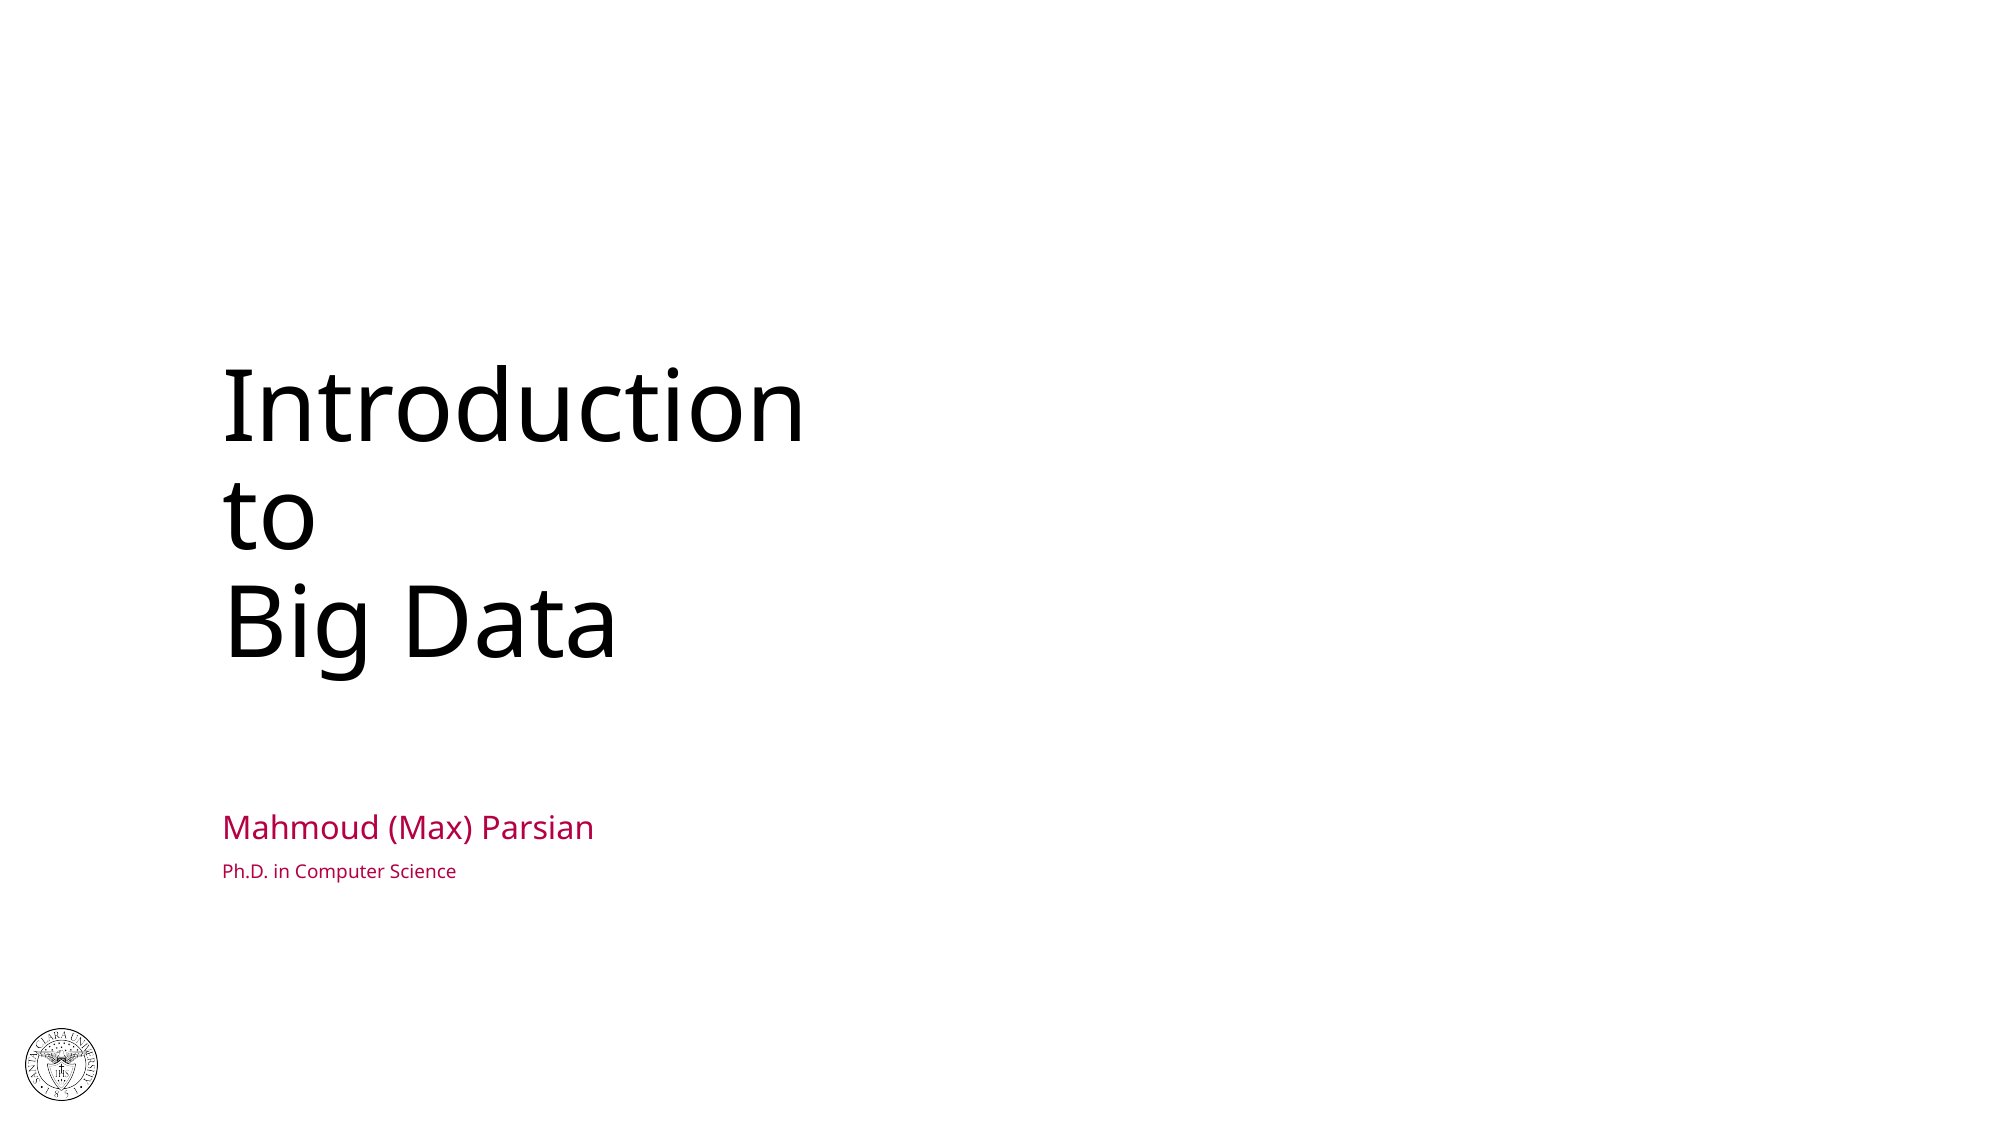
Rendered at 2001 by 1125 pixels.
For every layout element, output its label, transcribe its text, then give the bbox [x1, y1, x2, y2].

title Introduction to Big Data [206, 124, 1752, 687]
picture [25, 1028, 98, 1101]
subtitle Mahmoud (Max) Parsian Ph.D. in Computer Science [206, 799, 1707, 891]
